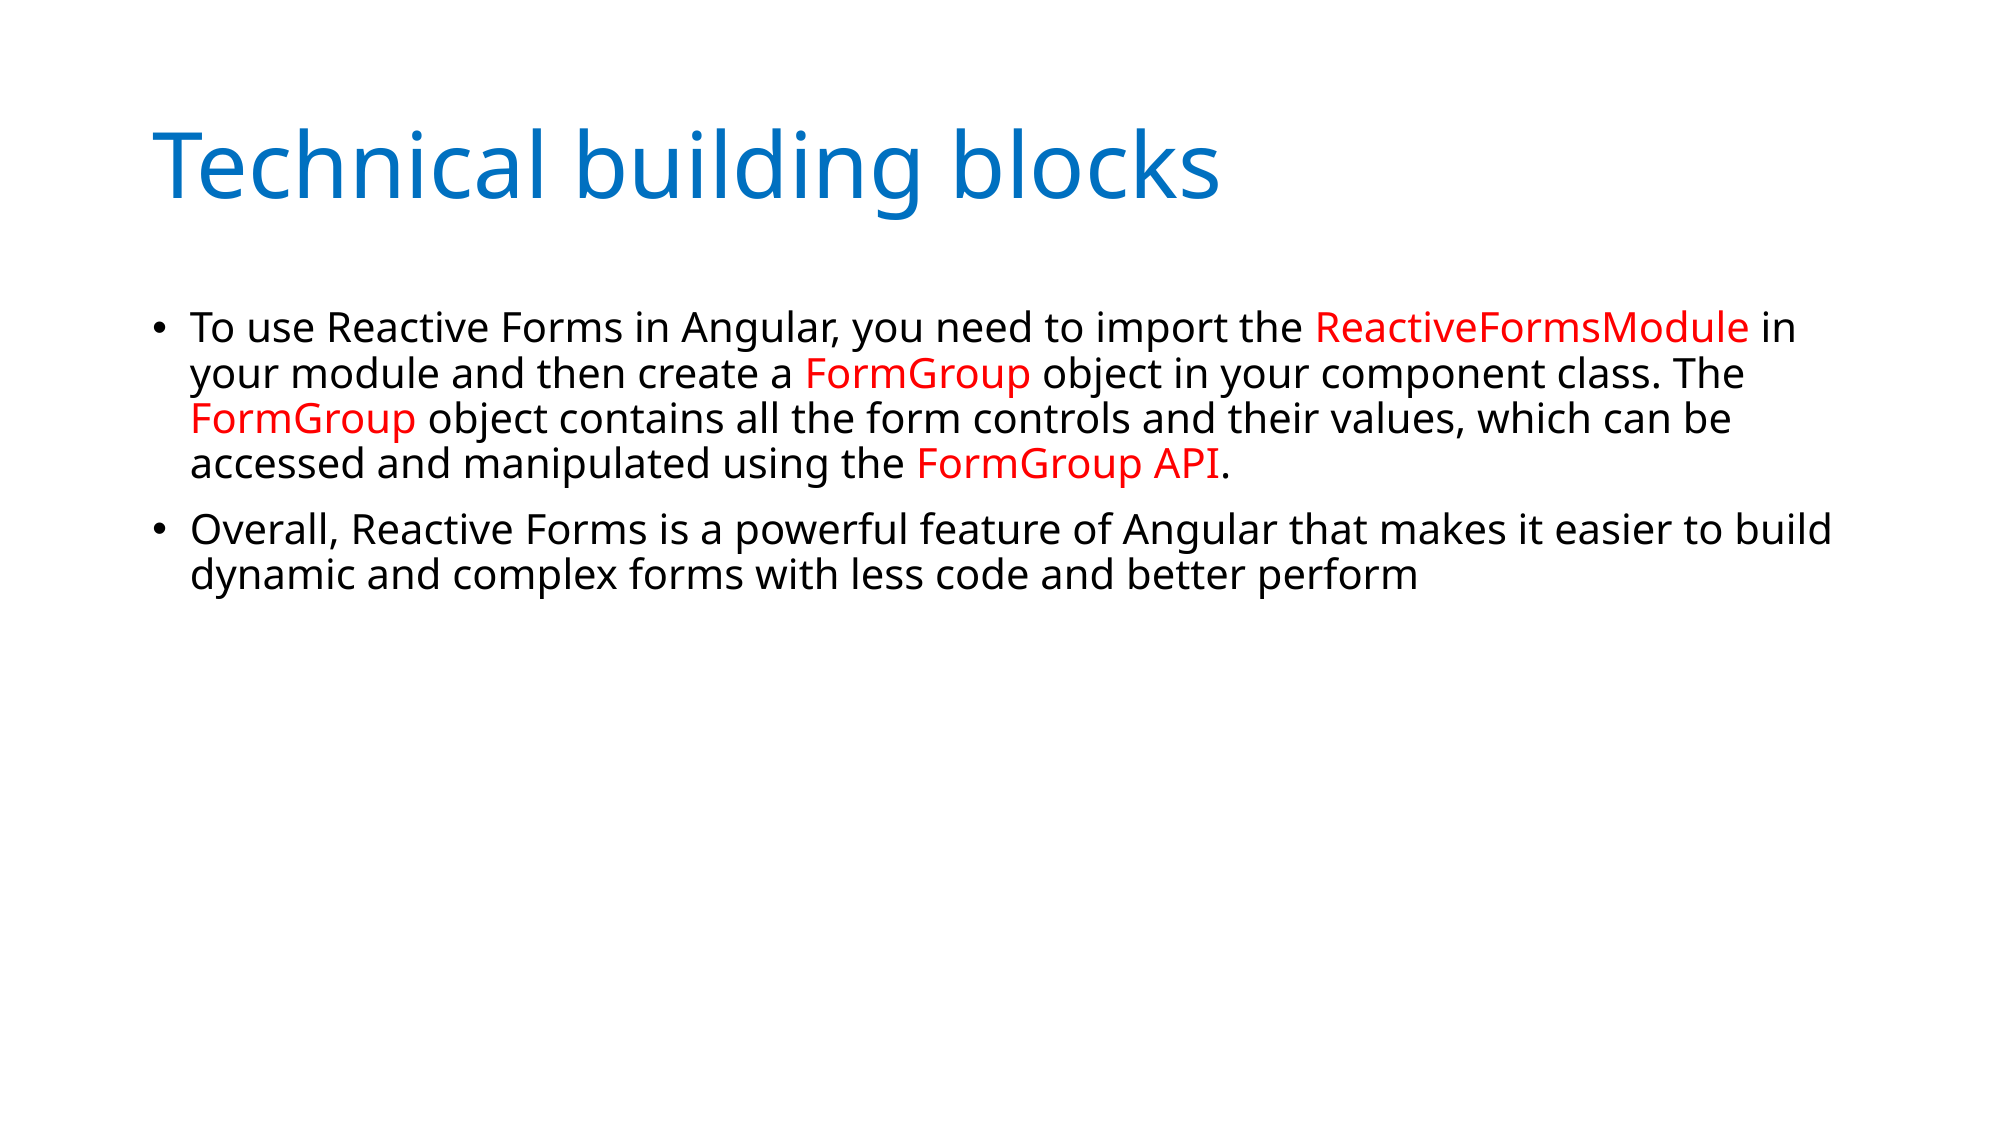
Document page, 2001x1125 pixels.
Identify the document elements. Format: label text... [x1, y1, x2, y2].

title Technical building blocks [137, 59, 1863, 278]
list To use Reactive Forms in Angular, you need to import the ReactiveFormsModule in your module and then create a FormGroup object in your component class. The FormGroup object contains all the form controls and their values, which can be accessed and manipulated using the FormGroup API. Overall, Reactive Forms is a powerful feature of Angular that makes it easier to build dynamic and complex forms with less code and better perform [137, 299, 1863, 1014]
